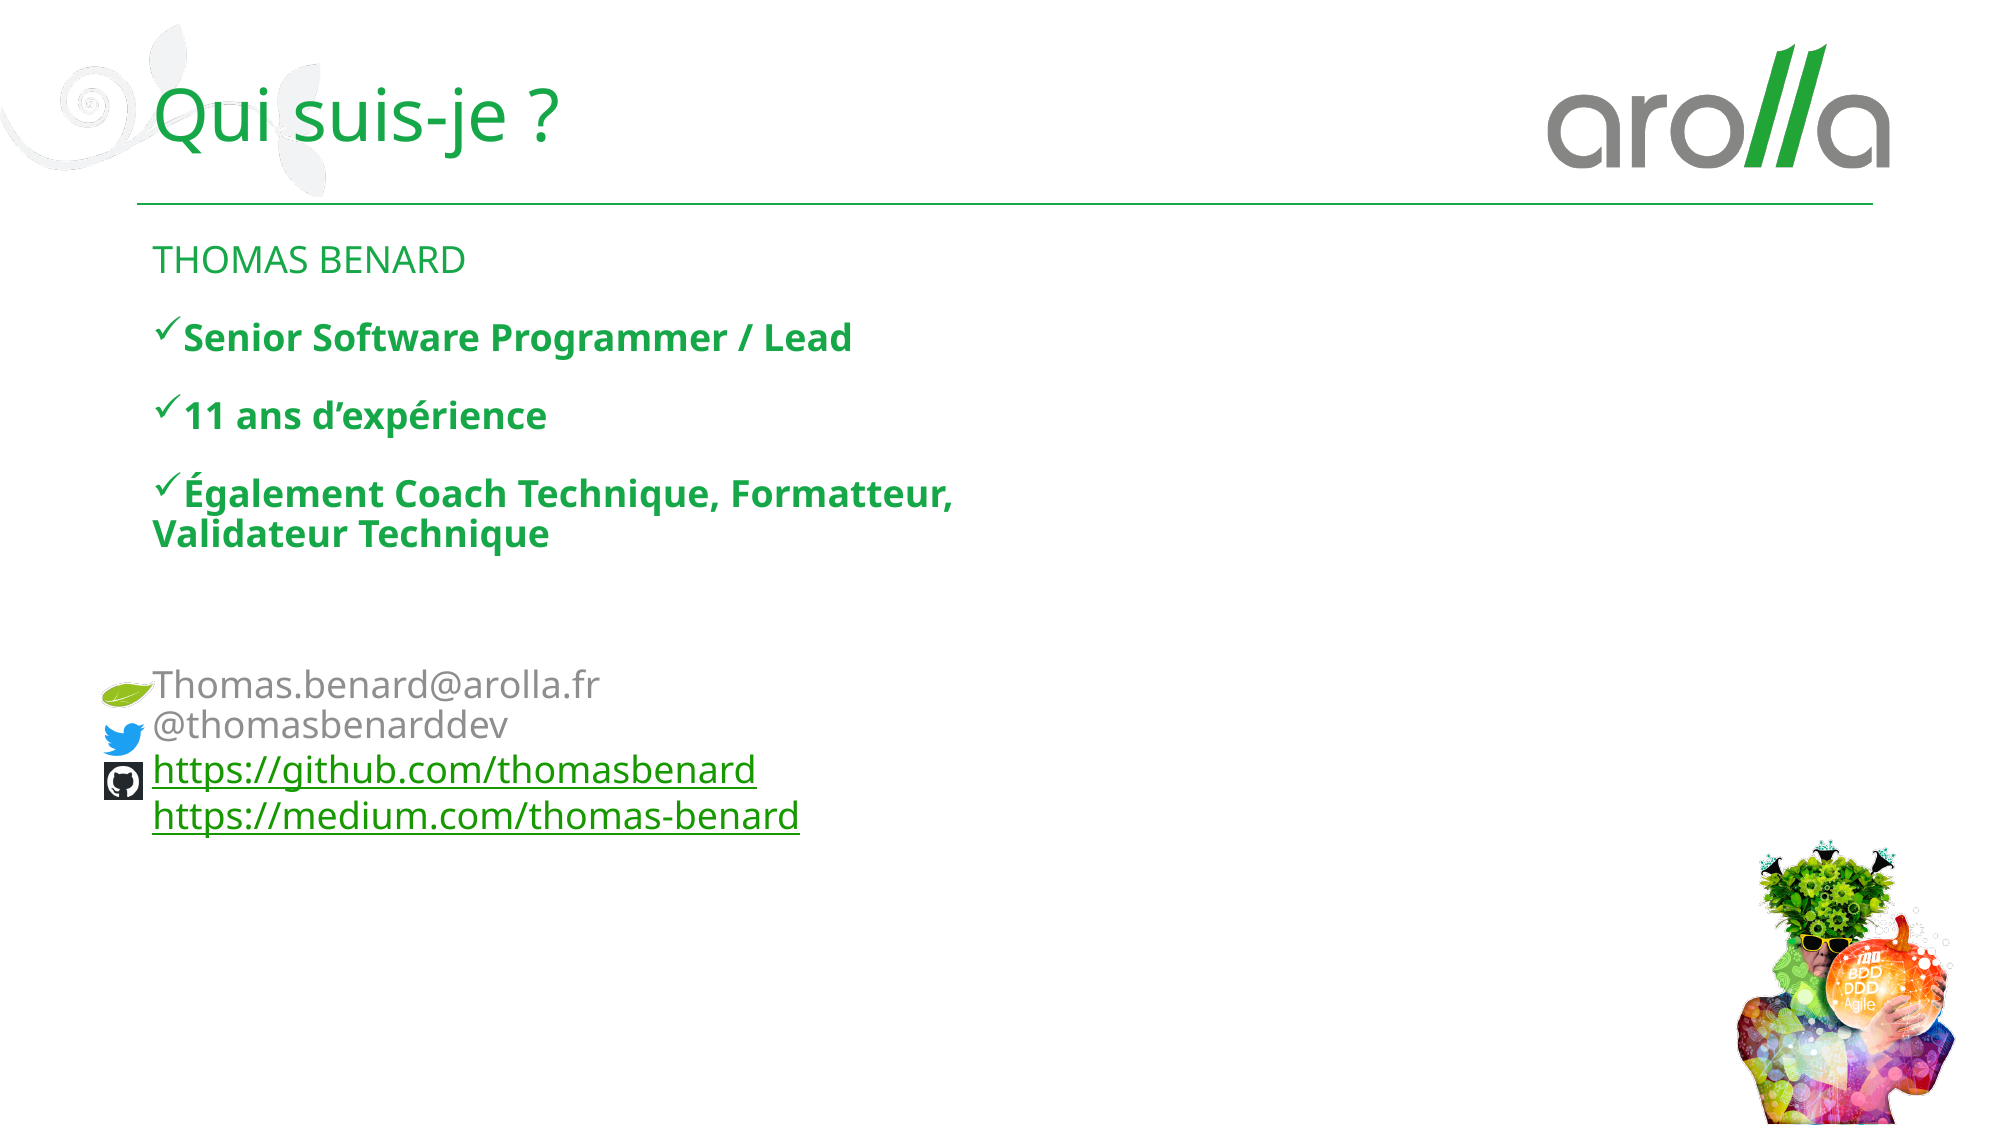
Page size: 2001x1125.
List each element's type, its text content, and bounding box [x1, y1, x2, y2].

picture [104, 762, 143, 800]
picture [103, 723, 145, 756]
picture [101, 681, 155, 708]
picture [1536, 32, 1901, 180]
list Thomas benard Senior Software Programmer / Lead 11 ans d’expérience Également Coach Technique, Formatteur, Validateur Technique Thomas.benard@arolla.fr @thomasbenarddev https://github.com/thomasbenard https://medium.com/thomas-benard [137, 233, 1000, 1014]
title Qui suis-je ? [137, 45, 1565, 190]
picture [1705, 830, 2000, 1125]
